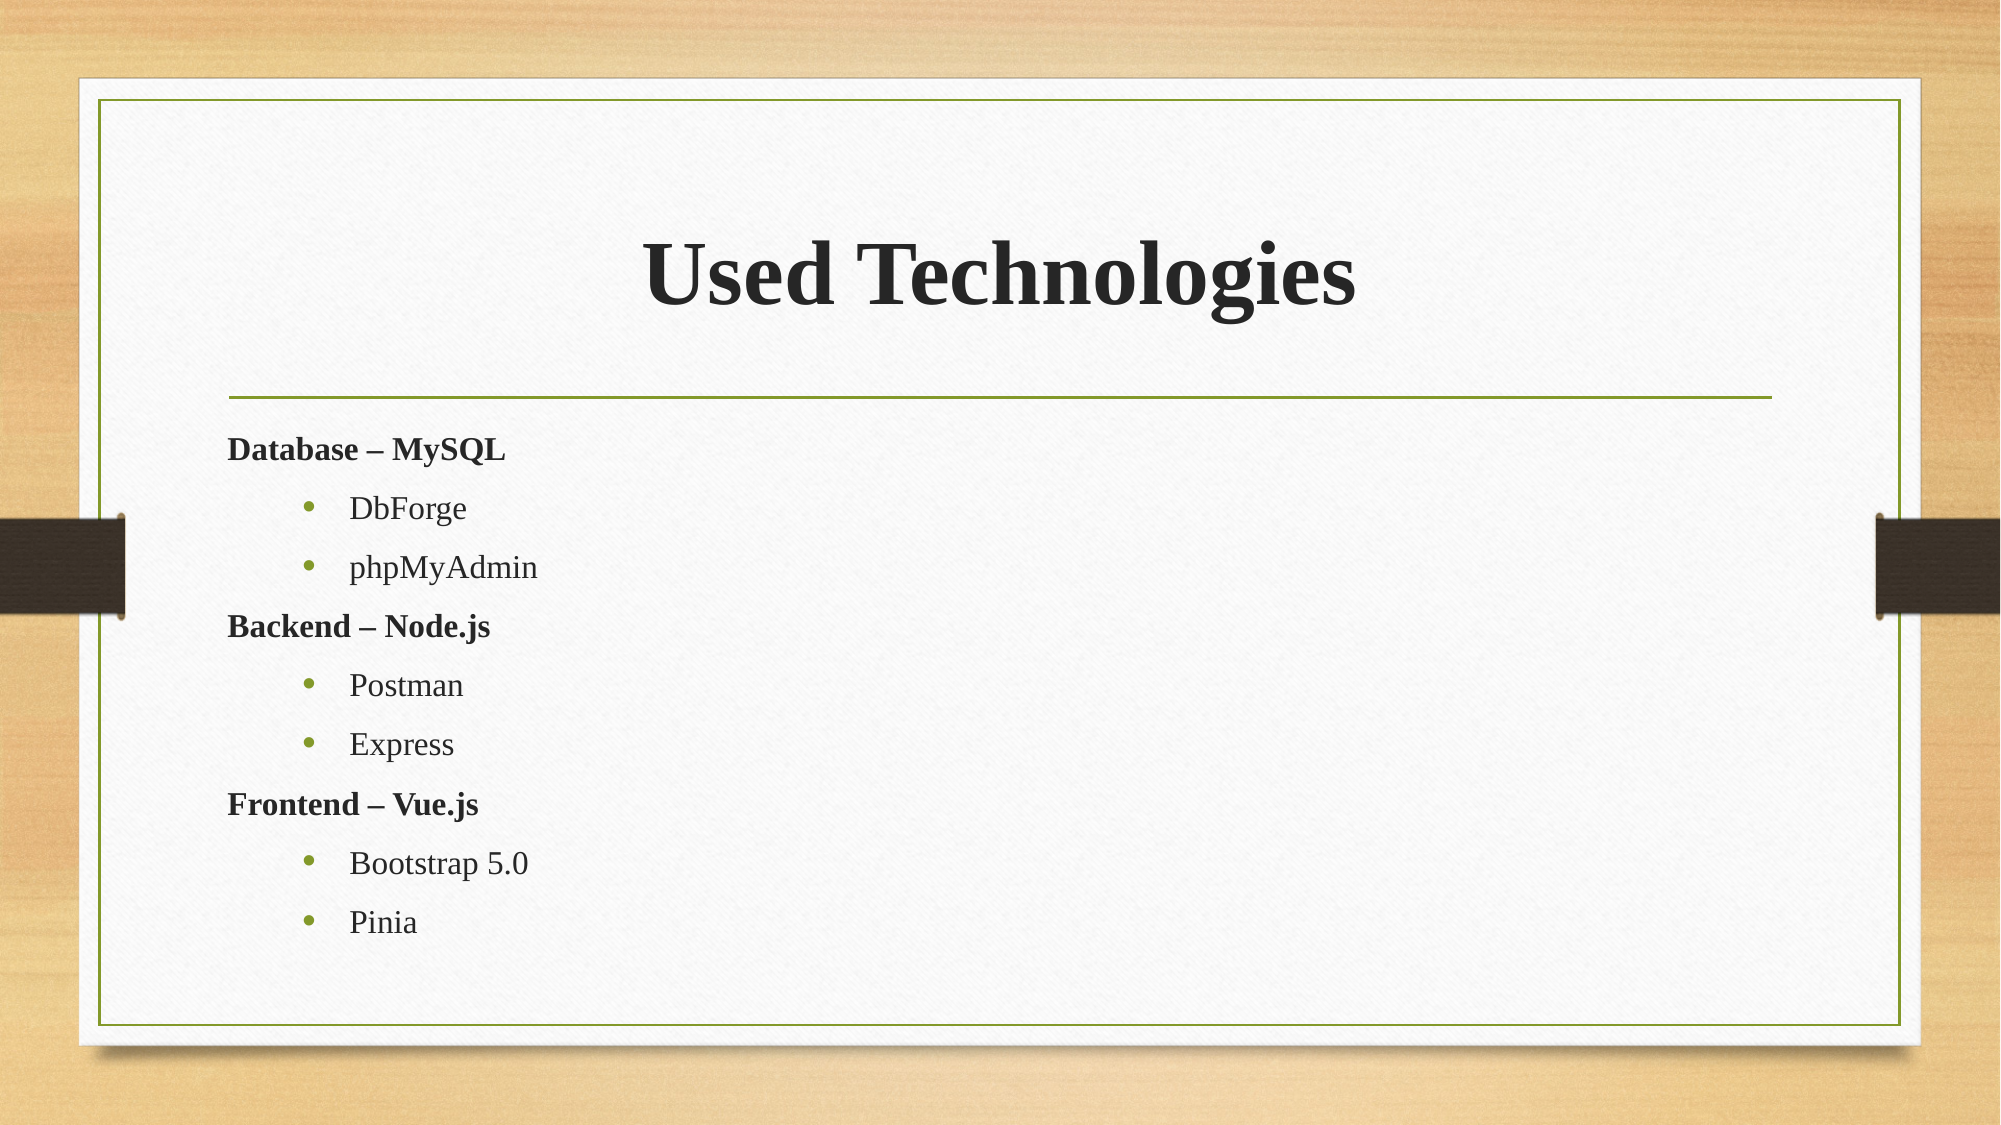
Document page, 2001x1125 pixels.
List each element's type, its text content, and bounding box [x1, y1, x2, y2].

picture [0, 0, 2001, 1125]
list Database – MySQL DbForge phpMyAdmin Backend – Node.js Postman Express Frontend – Vue.js Bootstrap 5.0 Pinia [212, 419, 1788, 964]
title Used Technologies [212, 161, 1788, 375]
